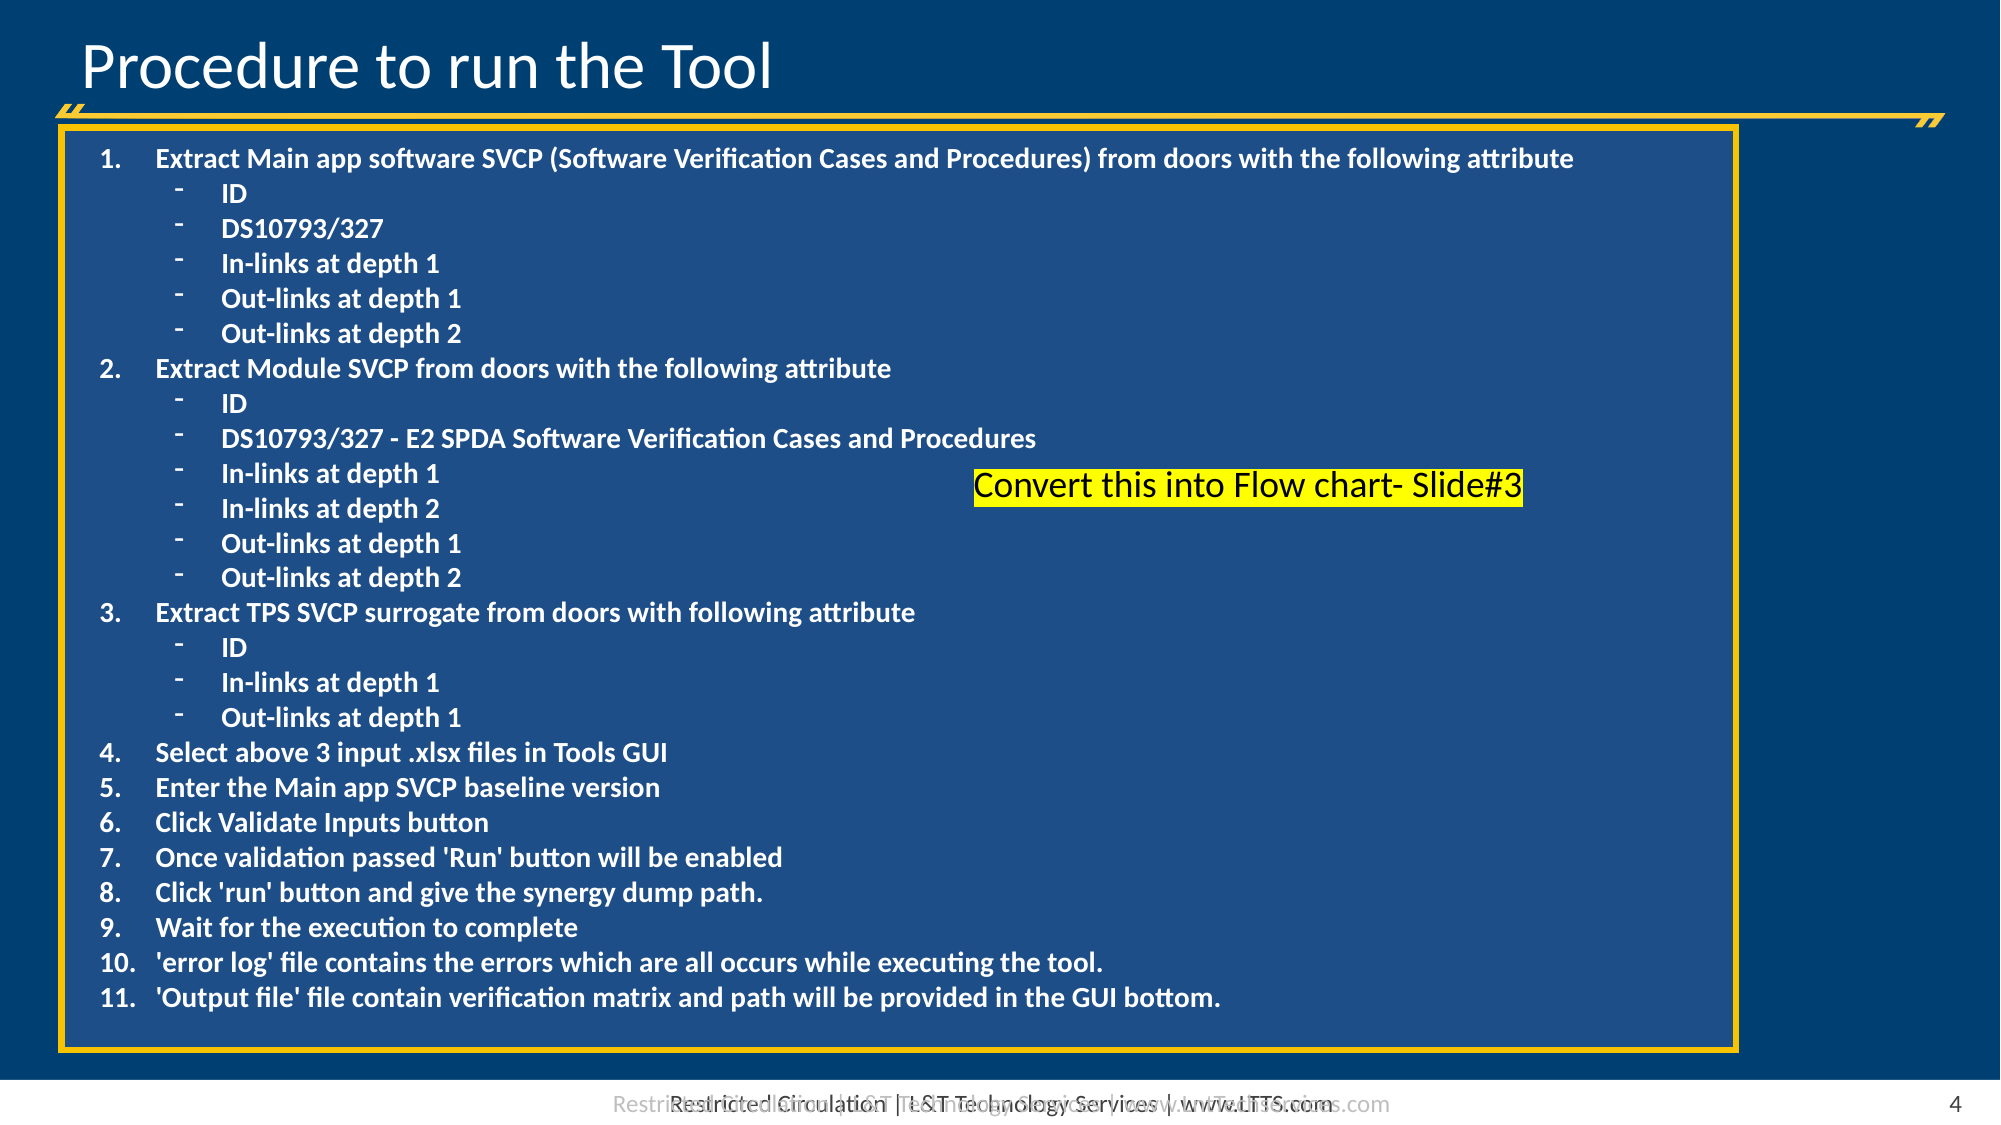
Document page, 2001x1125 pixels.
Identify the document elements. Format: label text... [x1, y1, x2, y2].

text_box Extract Main app software SVCP (Software Verification Cases and Procedures) from doors with the following attribute ID DS10793/327 In-links at depth 1 Out-links at depth 1 Out-links at depth 2 Extract Module SVCP from doors with the following attribute ID DS10793/327 - E2 SPDA Software Verification Cases and Procedures In-links at depth 1 In-links at depth 2 Out-links at depth 1 Out-links at depth 2 Extract TPS SVCP surrogate from doors with following attribute ID In-links at depth 1 Out-links at depth 1 Select above 3 input .xlsx files in Tools GUI Enter the Main app SVCP baseline version Click Validate Inputs button Once validation passed 'Run' button will be enabled Click 'run' button and give the synergy dump path. Wait for the execution to complete 'error log' file contains the errors which are all occurs while executing the tool. 'Output file' file contain verification matrix and path will be provided in the GUI bottom. [84, 131, 1714, 1021]
text_box Convert this into Flow chart- Slide#3 [958, 452, 1539, 513]
text_box [61, 126, 1737, 1051]
title Procedure to run the Tool [66, 0, 1934, 111]
